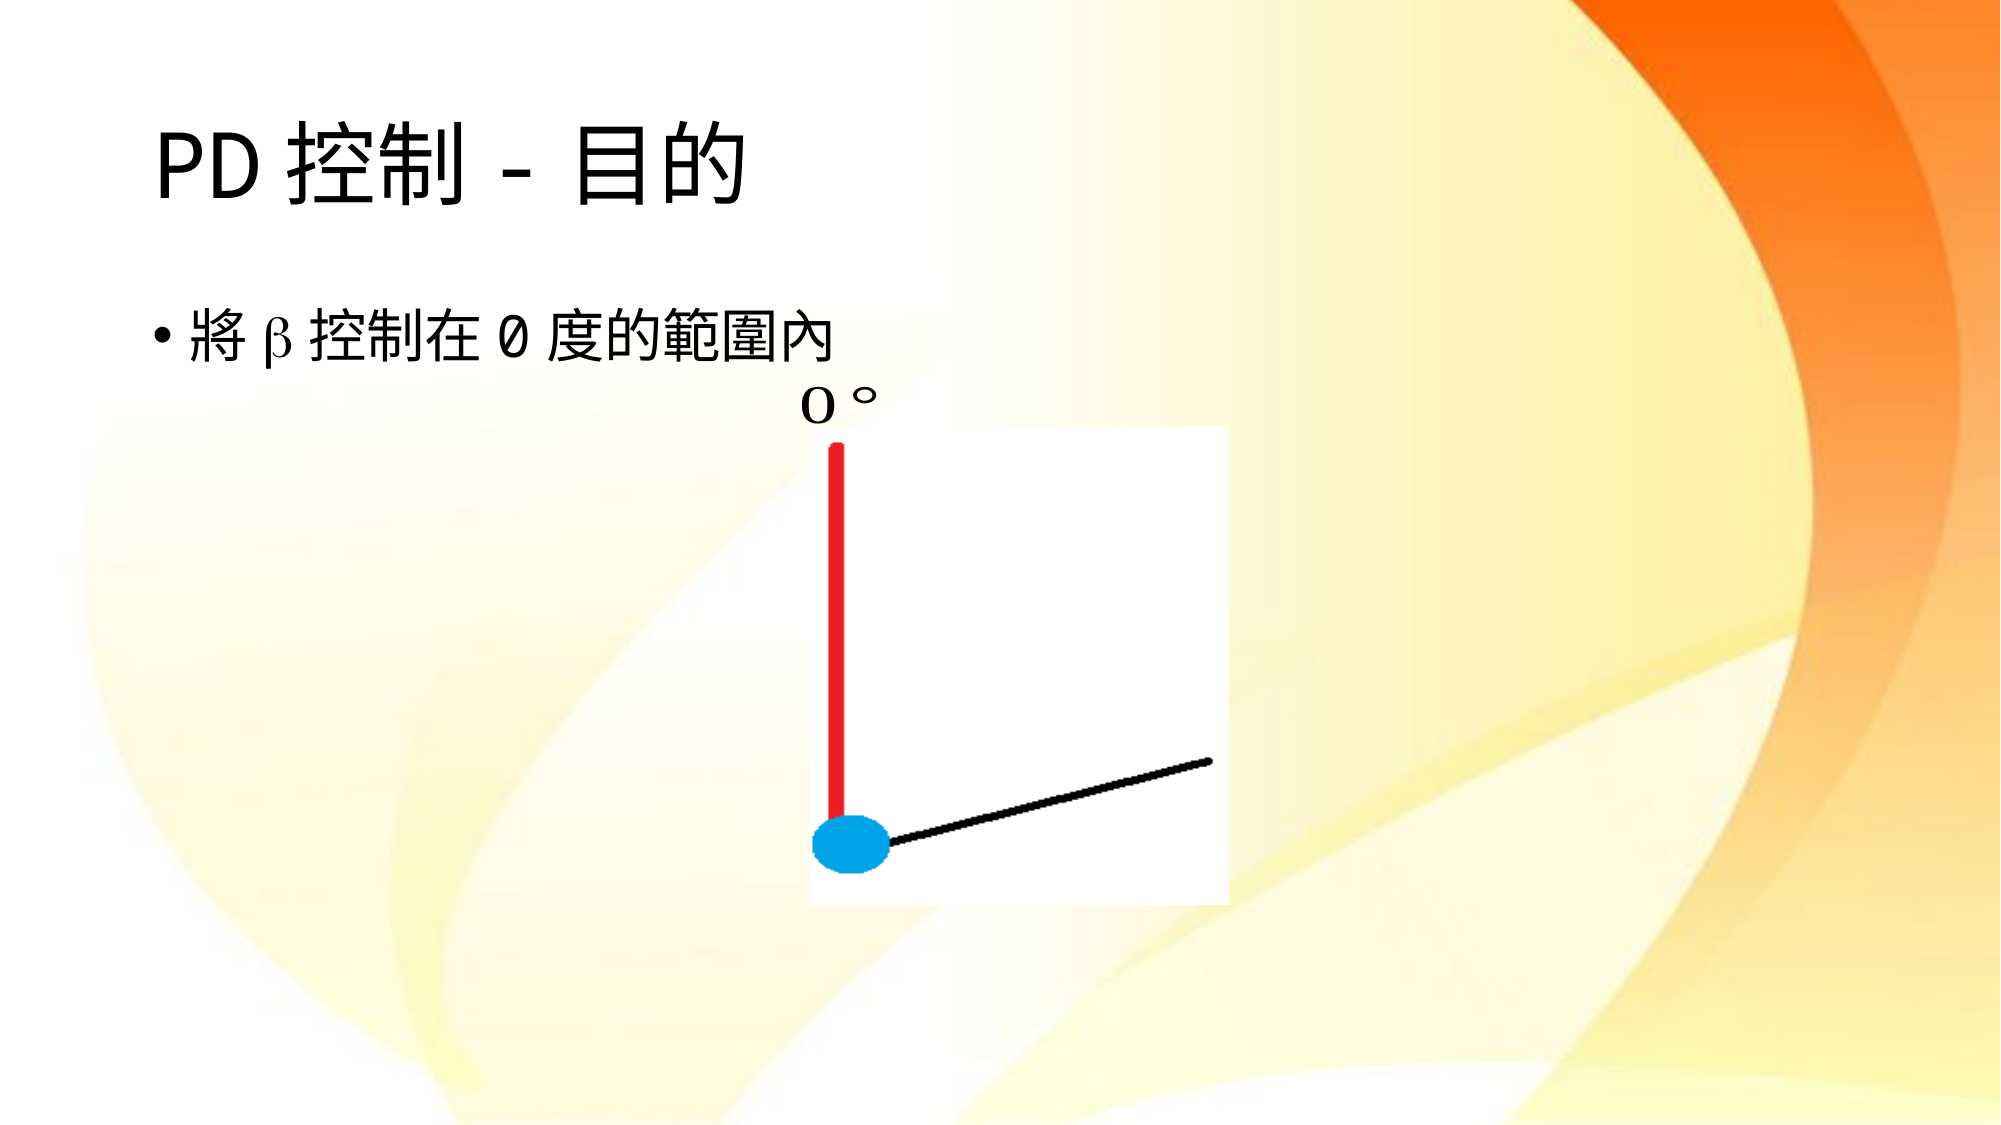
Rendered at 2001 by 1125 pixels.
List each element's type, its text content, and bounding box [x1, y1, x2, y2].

list 將b控制在0度的範圍內 [137, 299, 1863, 1014]
title PD控制-目的 [137, 59, 1863, 278]
picture [0, 0, 2001, 1125]
